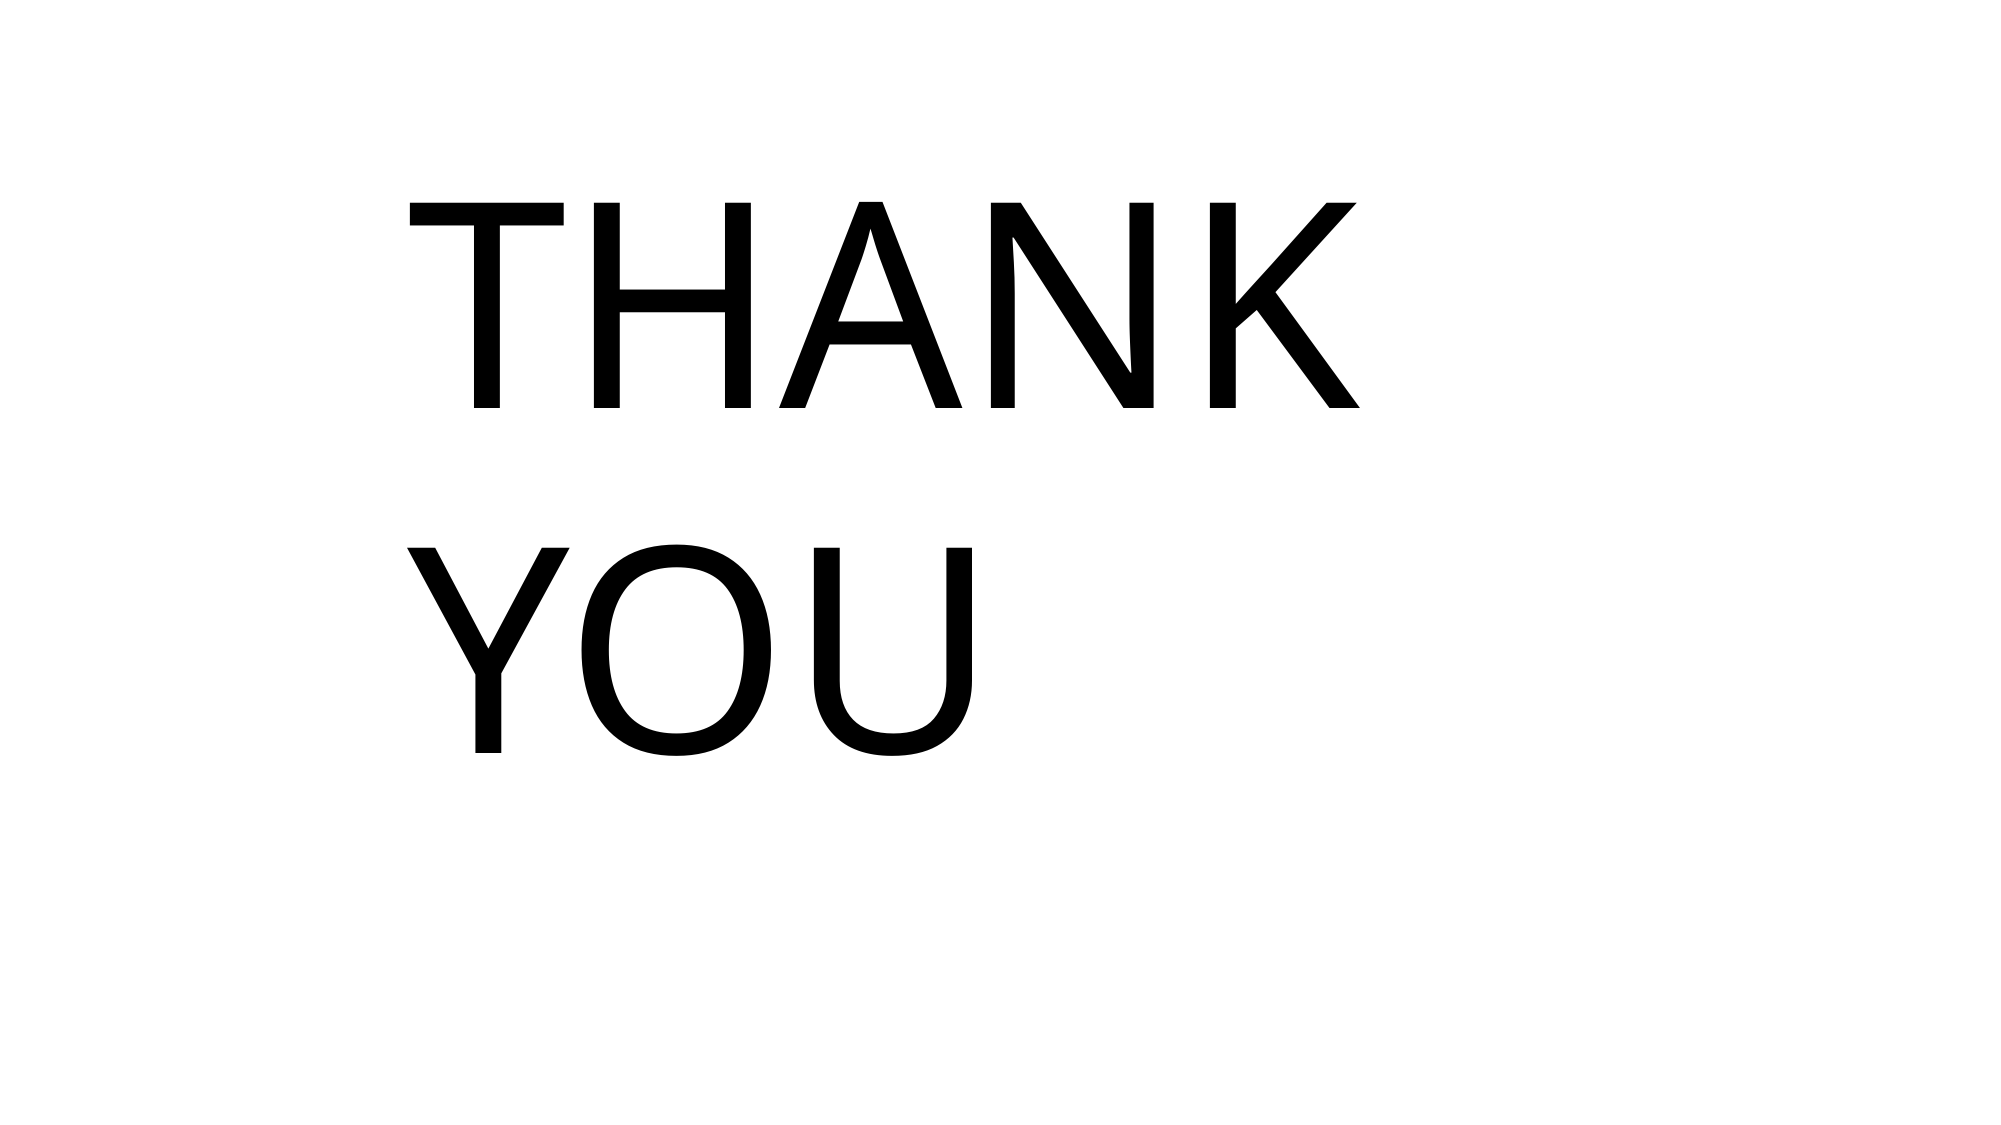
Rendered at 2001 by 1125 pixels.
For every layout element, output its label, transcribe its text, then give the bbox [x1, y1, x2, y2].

text_box THANK YOU [392, 113, 1551, 818]
